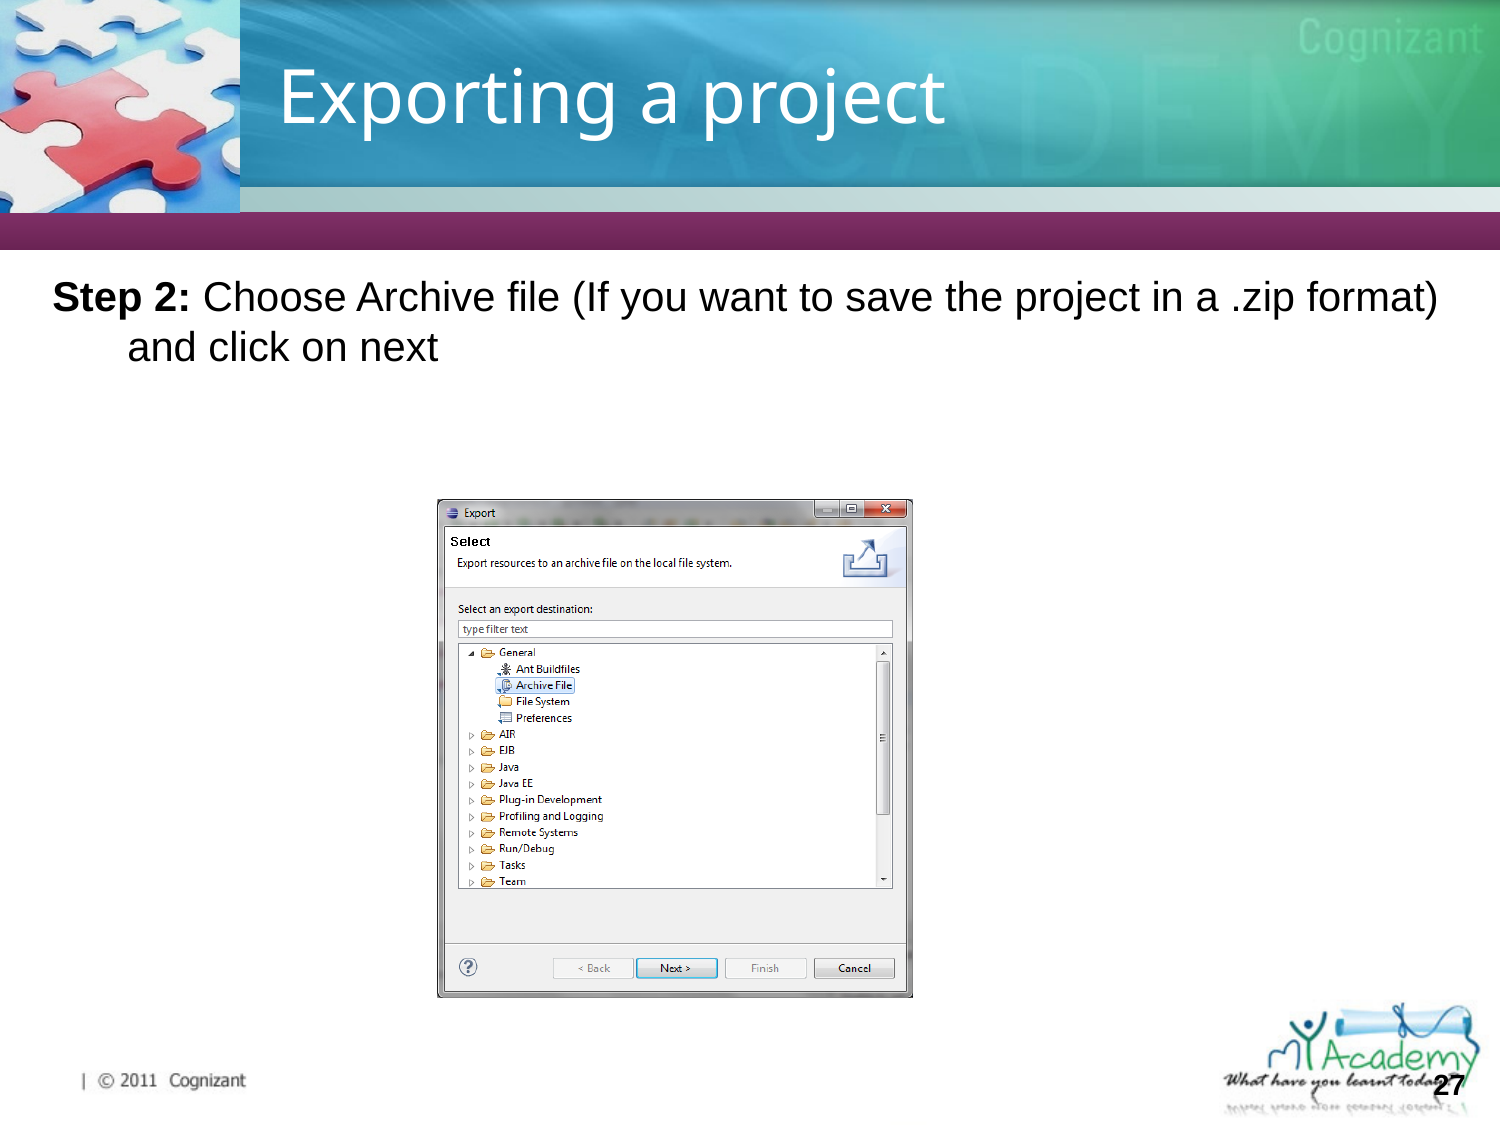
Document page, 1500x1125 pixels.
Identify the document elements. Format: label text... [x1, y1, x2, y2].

picture [0, 250, 1500, 1125]
slide_number 27 [1418, 1059, 1492, 1112]
title Exporting a project [262, 0, 1500, 188]
picture [0, 0, 262, 213]
text_box Step 2: Choose Archive file (If you want to save the project in a .zip format) and click on next [37, 262, 1463, 449]
